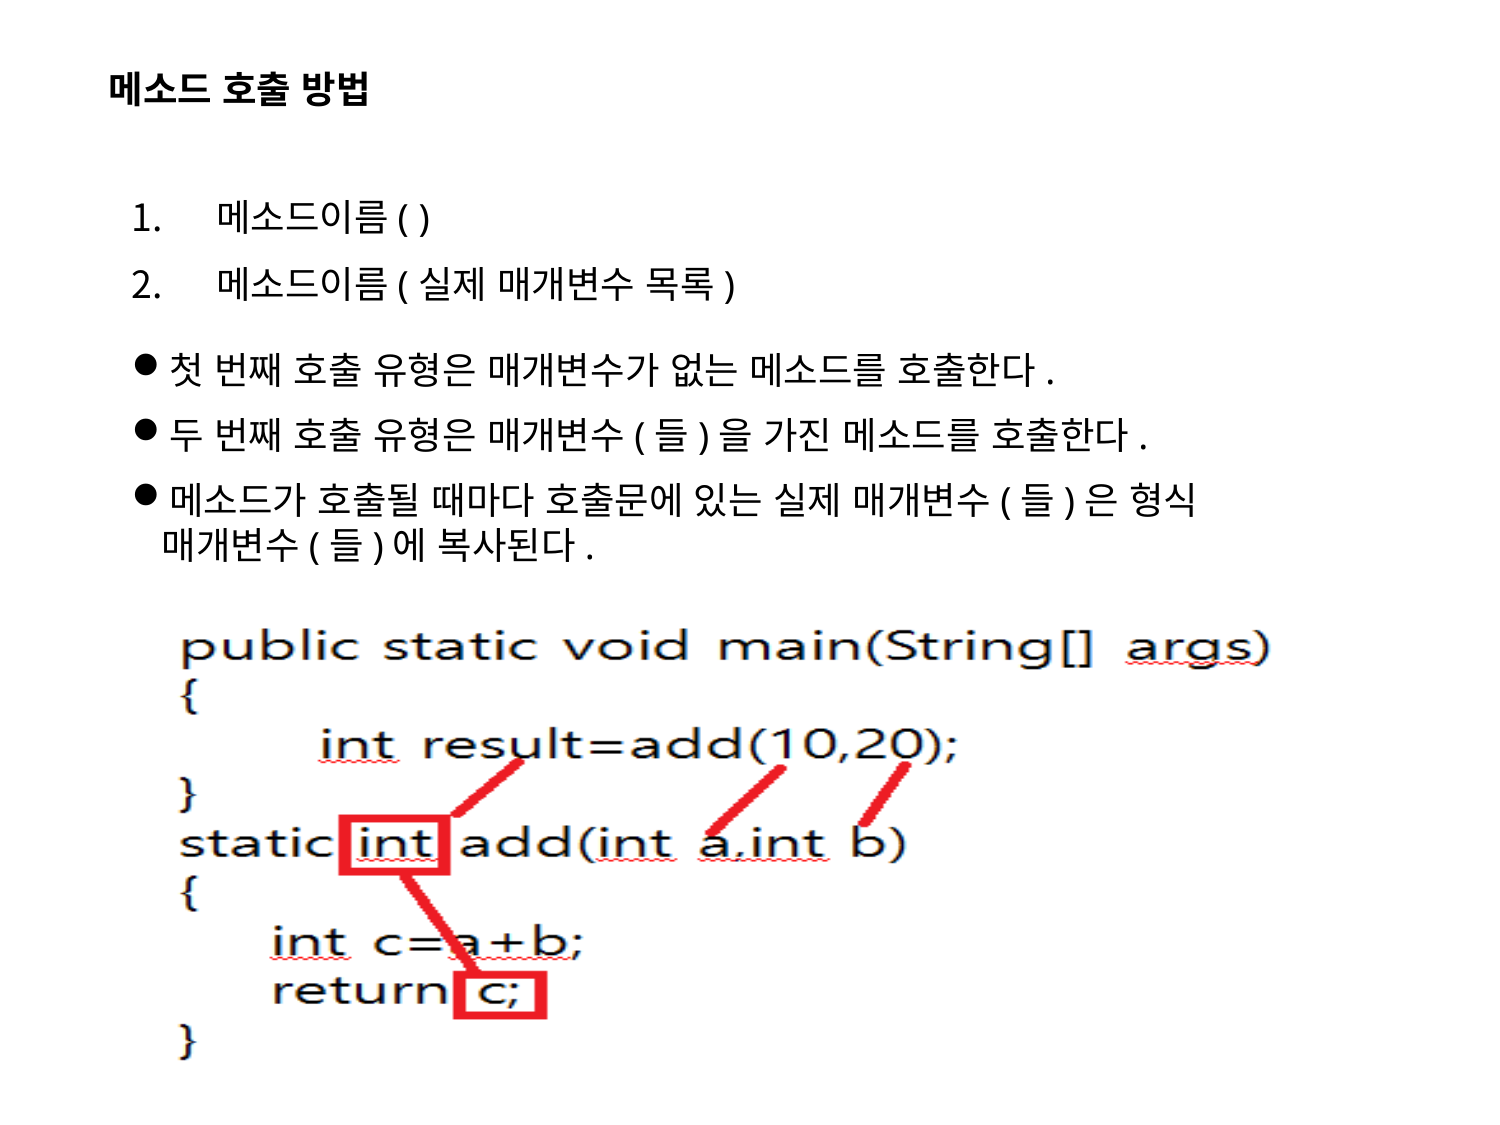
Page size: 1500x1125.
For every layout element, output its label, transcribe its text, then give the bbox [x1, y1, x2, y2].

text_box 메소드이름( ) 메소드이름(실제 매개변수 목록) 첫 번째 호출 유형은 매개변수가 없는 메소드를 호출한다. 두 번째 호출 유형은 매개변수(들)을 가진 메소드를 호출한다. 메소드가 호출될 때마다 호출문에 있는 실제 매개변수(들)은 형식 매개변수(들)에 복사된다. [117, 164, 1372, 620]
picture [128, 620, 1290, 1065]
text_box 메소드 호출 방법 [93, 58, 1231, 119]
